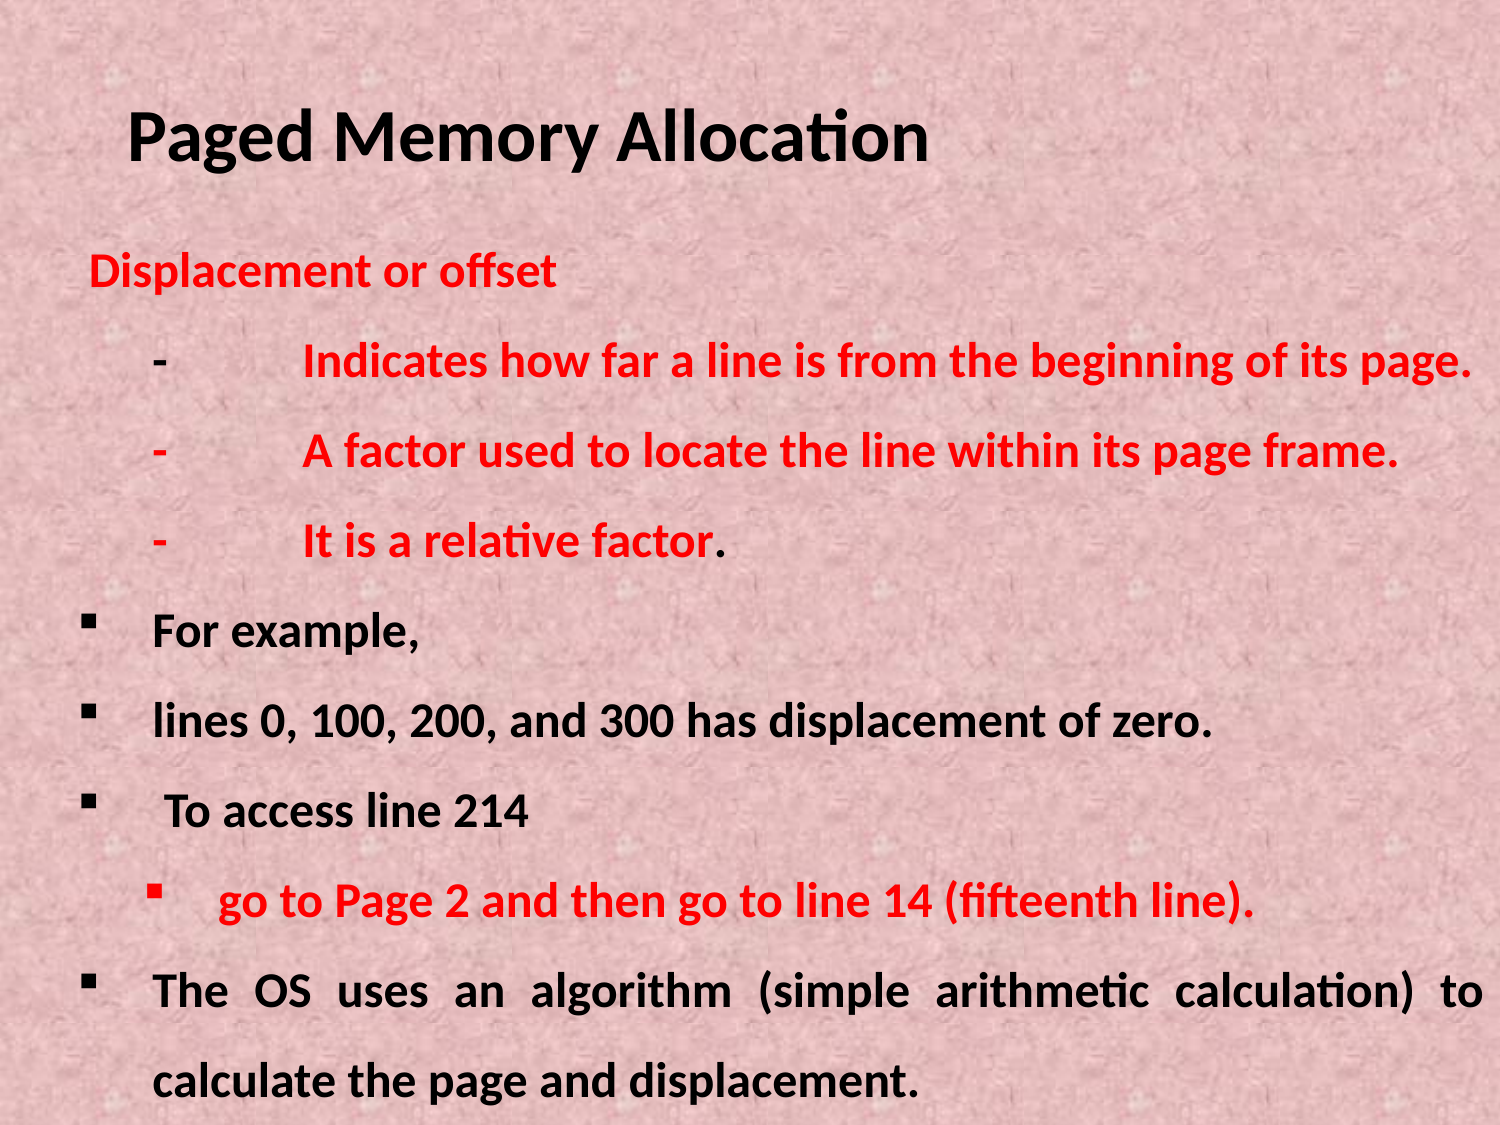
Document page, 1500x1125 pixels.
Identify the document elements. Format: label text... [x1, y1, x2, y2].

picture [0, 0, 1500, 1125]
list Displacement or offset - Indicates how far a line is from the beginning of its page. - A factor used to locate the line within its page frame. - It is a relative factor. For example, lines 0, 100, 200, and 300 has displacement of zero. To access line 214 go to Page 2 and then go to line 14 (fifteenth line). The OS uses an algorithm (simple arithmetic calculation) to calculate the page and displacement. [62, 200, 1500, 975]
title Paged Memory Allocation [112, 37, 1425, 200]
